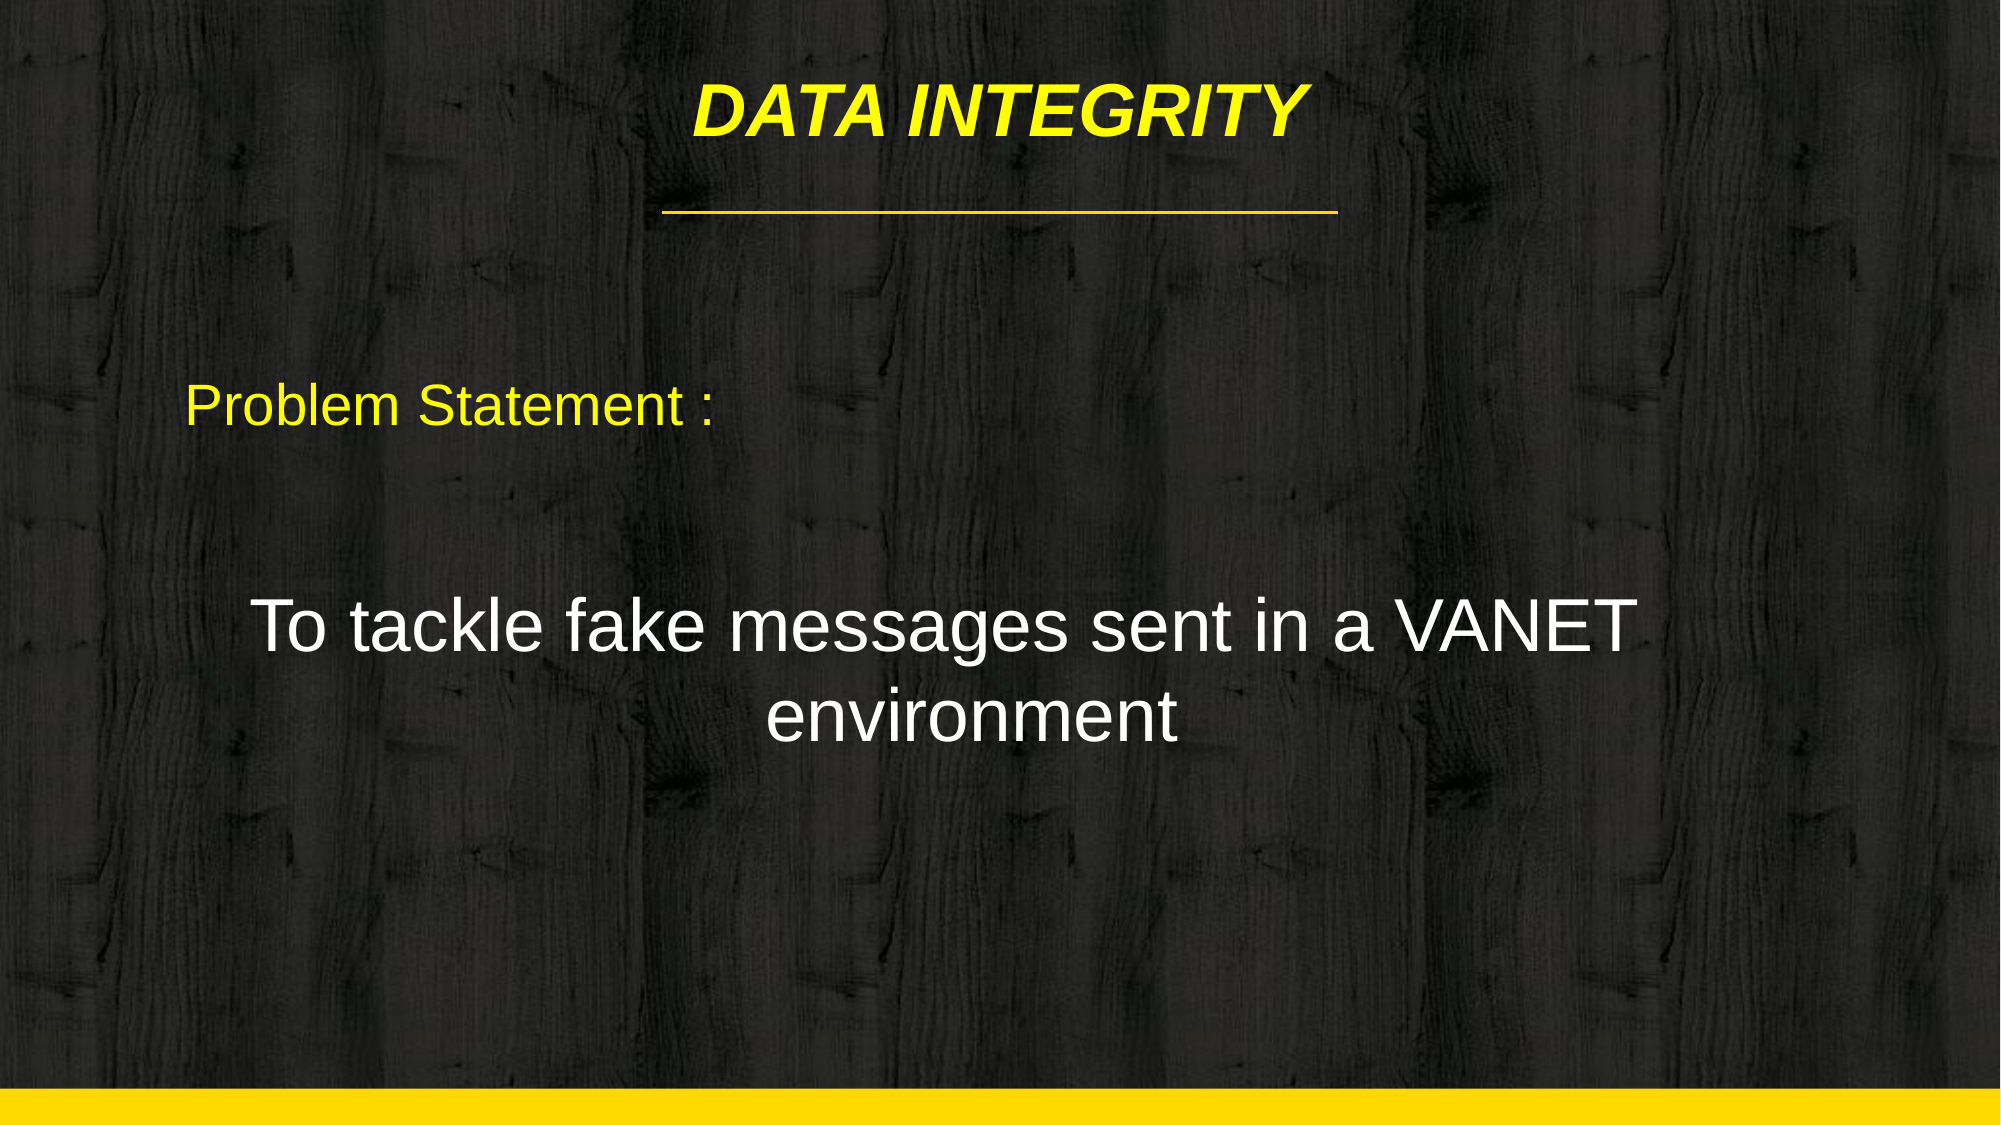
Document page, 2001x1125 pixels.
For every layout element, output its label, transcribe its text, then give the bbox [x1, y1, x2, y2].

title DATA INTEGRITY [99, 0, 1900, 213]
text_box Problem Statement : To tackle fake messages sent in a VANET environment [169, 359, 1887, 985]
picture [0, 0, 2001, 1125]
